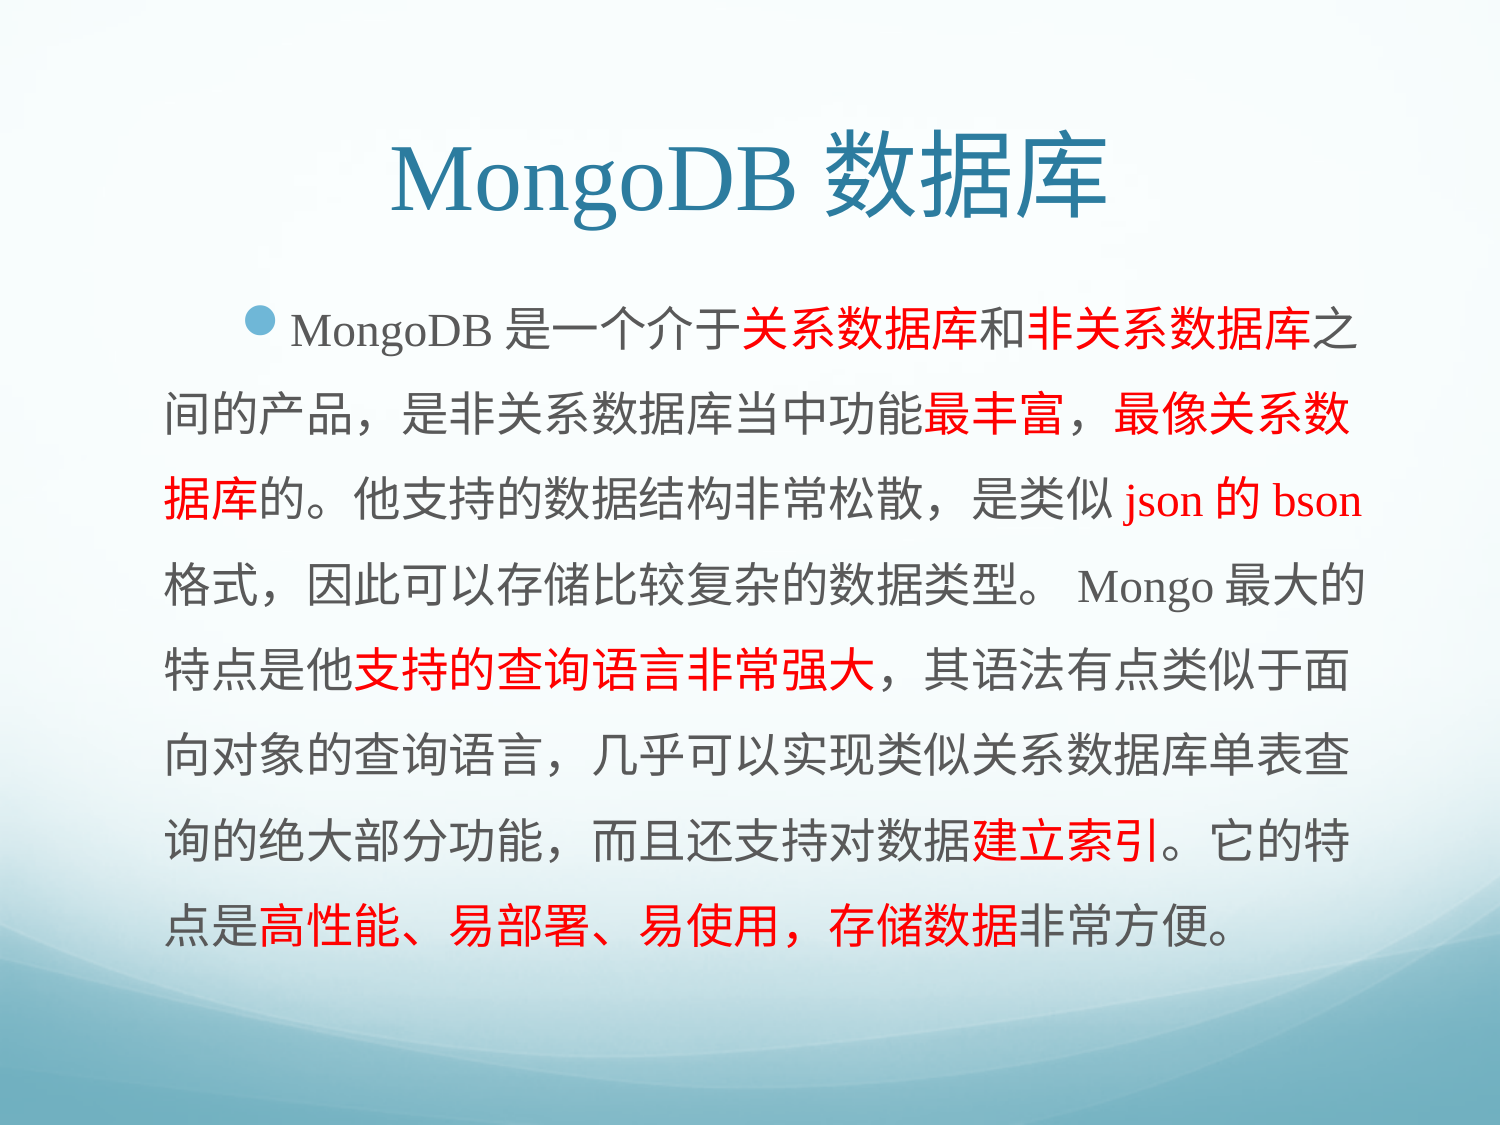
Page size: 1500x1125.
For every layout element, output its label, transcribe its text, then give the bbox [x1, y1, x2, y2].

list MongoDB是一个介于关系数据库和非关系数据库之间的产品，是非关系数据库当中功能最丰富，最像关系数据库的。他支持的数据结构非常松散，是类似json的bson格式，因此可以存储比较复杂的数据类型。Mongo最大的特点是他支持的查询语言非常强大，其语法有点类似于面向对象的查询语言，几乎可以实现类似关系数据库单表查询的绝大部分功能，而且还支持对数据建立索引。它的特点是高性能、易部署、易使用，存储数据非常方便。 [90, 262, 1410, 975]
title MongoDB数据库 [90, 17, 1410, 237]
